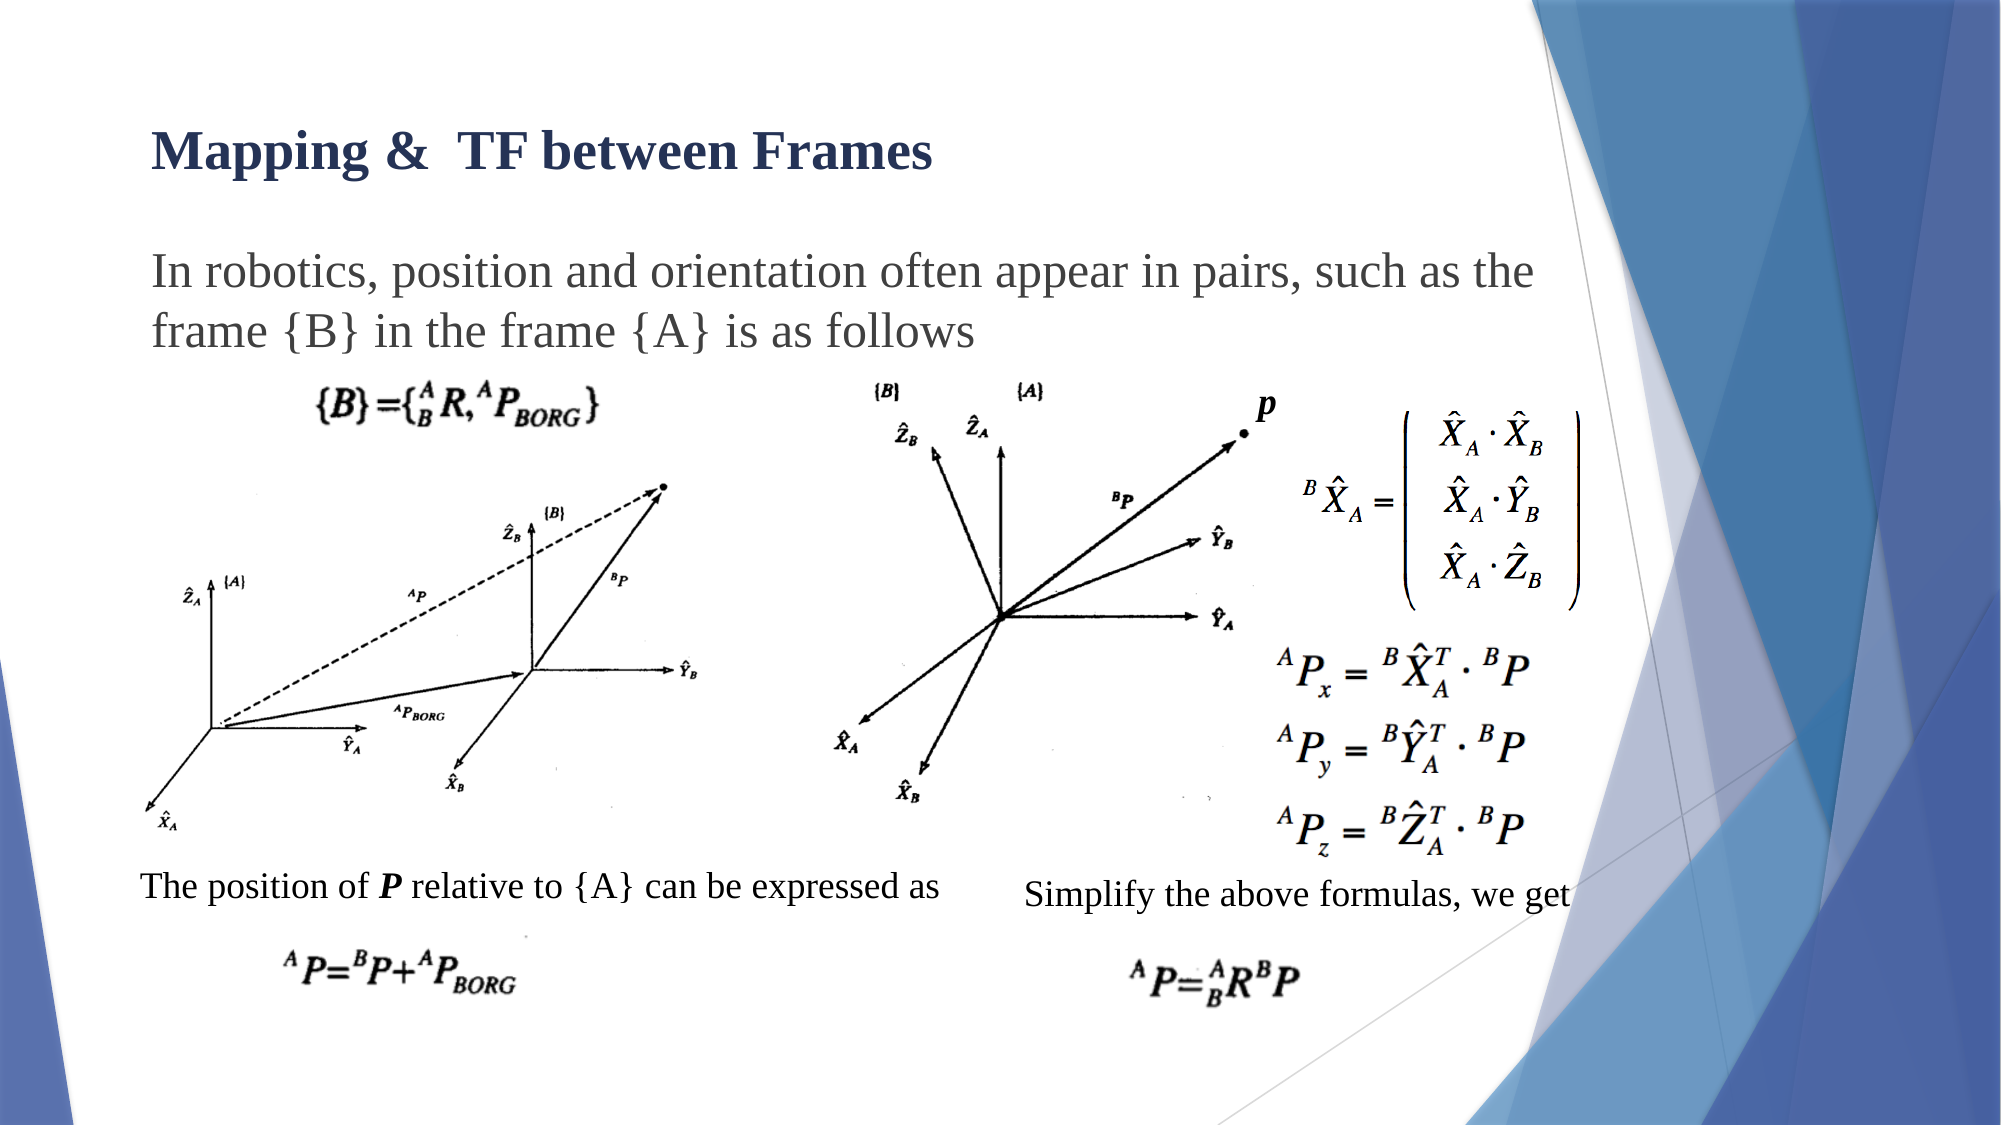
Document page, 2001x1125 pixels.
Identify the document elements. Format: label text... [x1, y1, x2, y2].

picture [1122, 937, 1318, 1026]
picture [1263, 635, 1547, 869]
picture [113, 458, 712, 838]
text_box Simplify the above formulas, we get [1008, 861, 1596, 922]
text_box The position of P relative to {A} can be expressed as [125, 853, 956, 914]
picture [826, 360, 1256, 814]
list In robotics, position and orientation often appear in pairs, such as the frame {B} in the frame {A} is as follows [136, 230, 1663, 944]
picture [1301, 411, 1581, 620]
picture [297, 367, 614, 437]
text_box p [1259, 369, 1317, 430]
title Mapping & TF between Frames [136, 106, 1862, 324]
picture [265, 931, 530, 1013]
